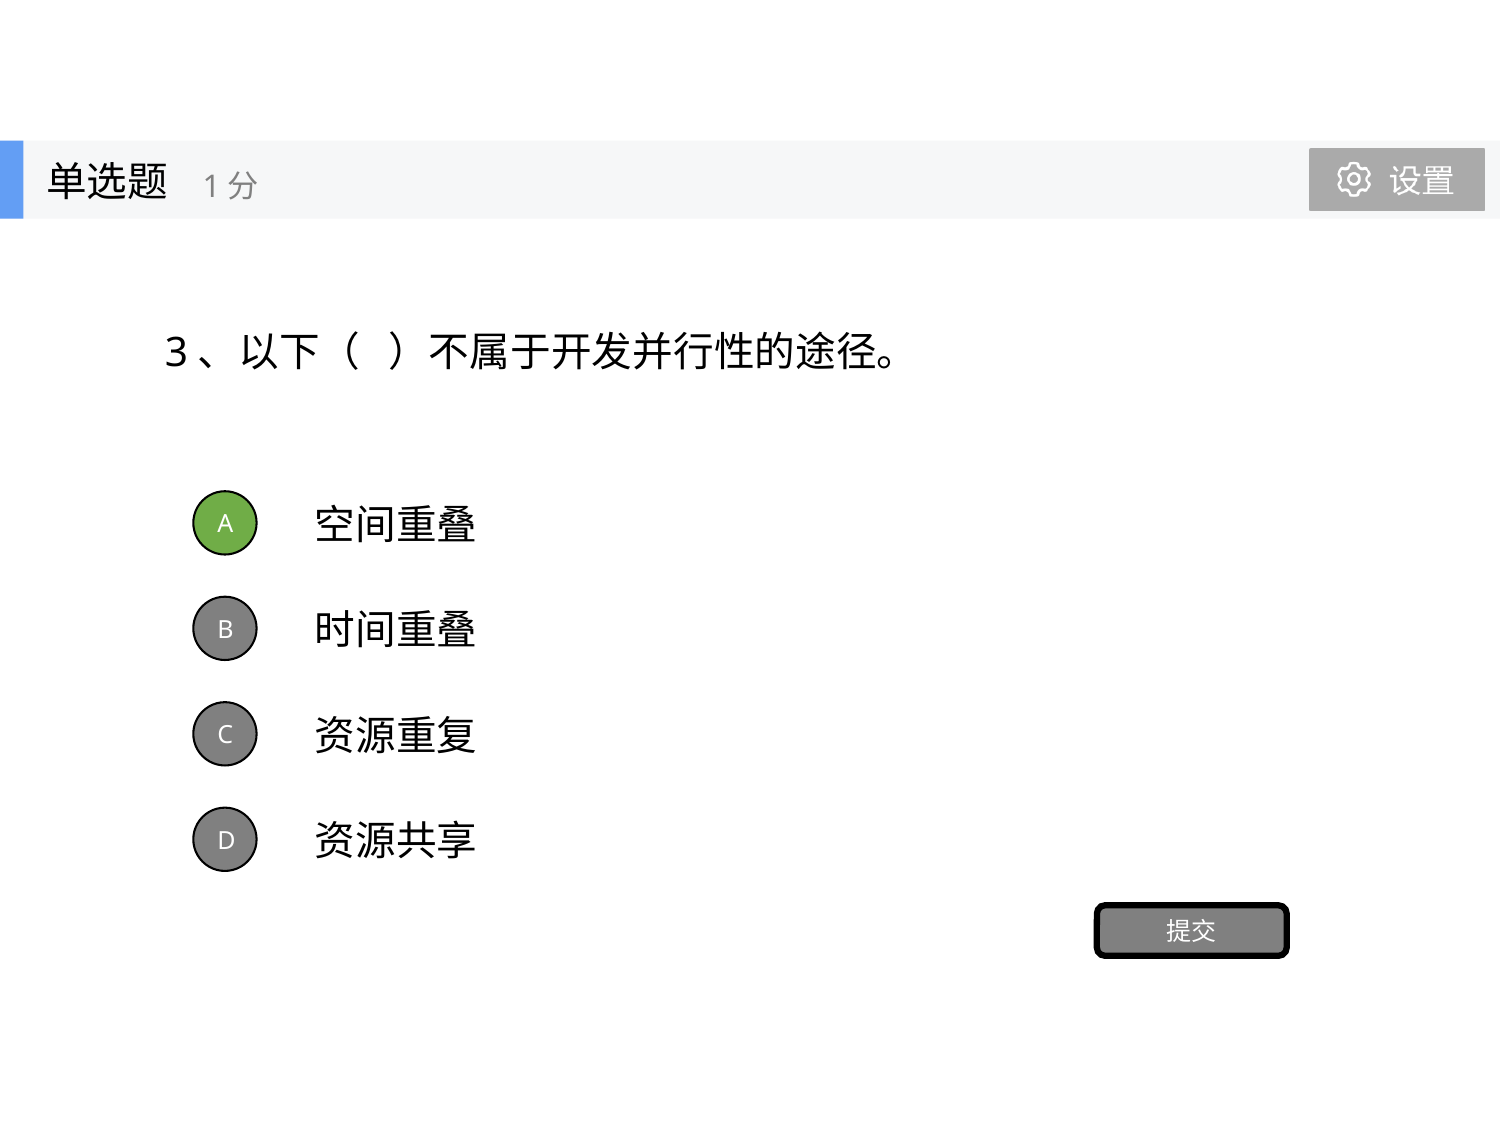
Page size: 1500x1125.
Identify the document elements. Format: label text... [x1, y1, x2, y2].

text_box C [192, 701, 258, 767]
text_box A [192, 490, 258, 556]
text_box 资源共享 [299, 799, 1350, 879]
text_box 提交 [1095, 904, 1288, 957]
text_box 空间重叠 [299, 483, 1350, 563]
text_box B [192, 595, 258, 662]
picture [1309, 148, 1485, 211]
text_box 3、以下（ ）不属于开发并行性的途径。 [149, 219, 1350, 483]
text_box 时间重叠 [299, 588, 1350, 668]
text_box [0, 140, 1500, 219]
text_box D [192, 806, 258, 872]
text_box 资源重复 [299, 694, 1350, 774]
